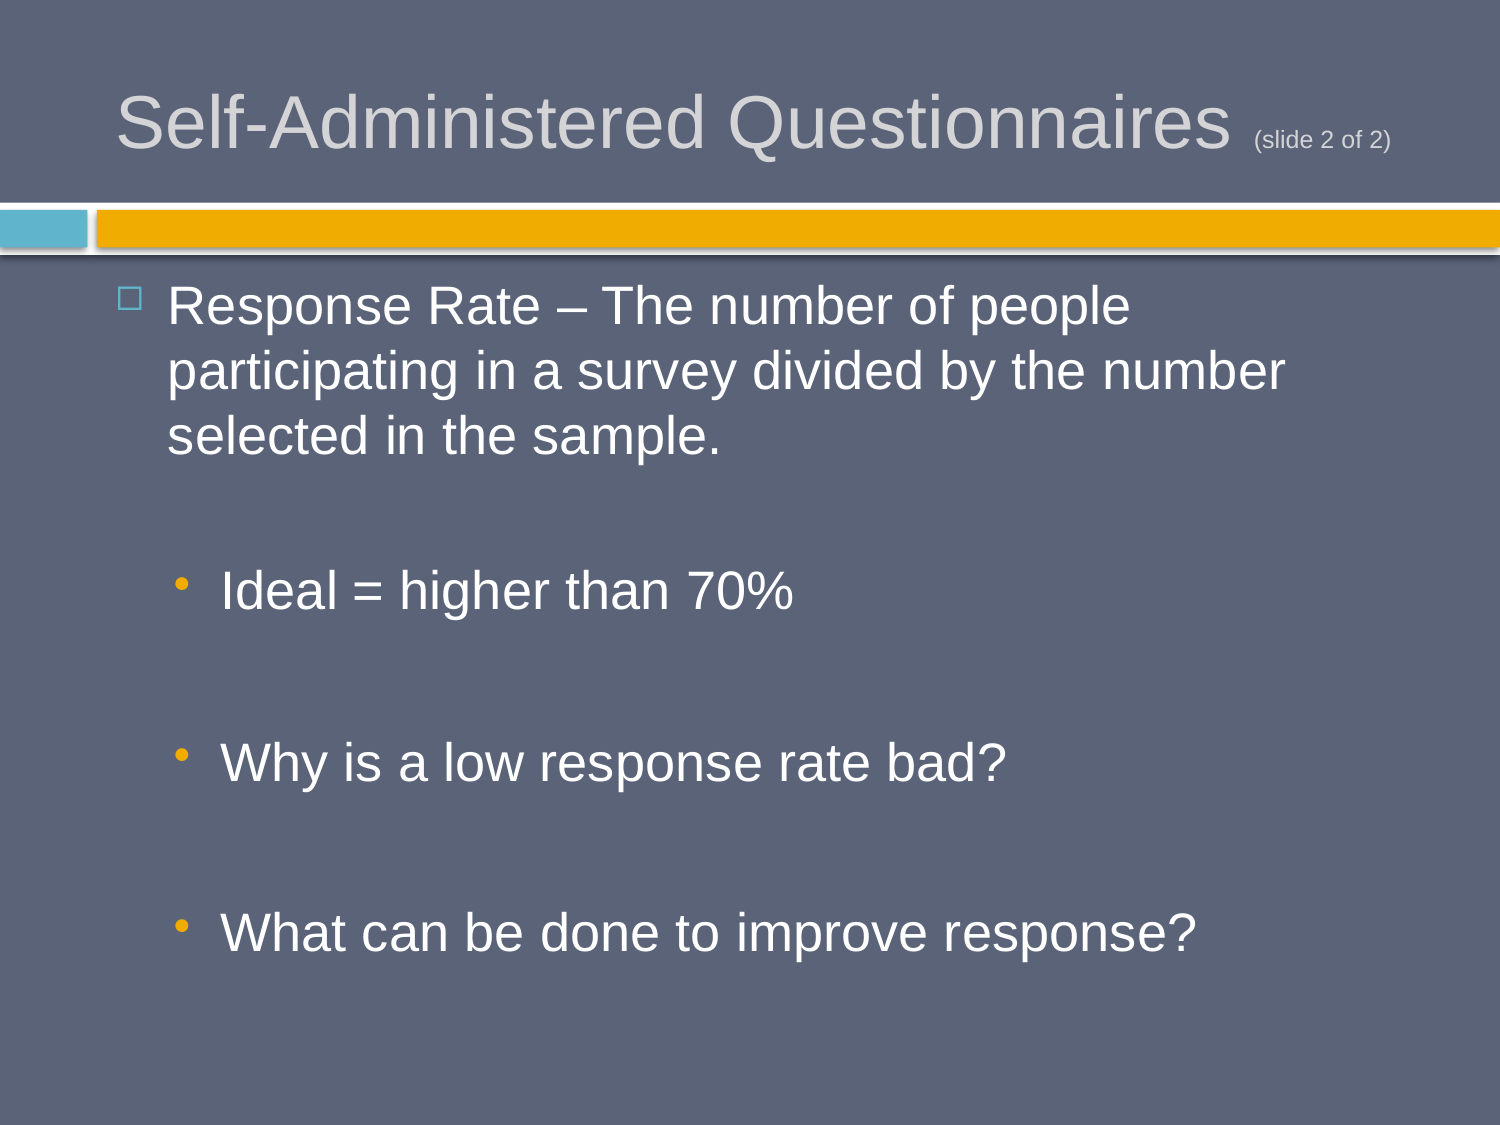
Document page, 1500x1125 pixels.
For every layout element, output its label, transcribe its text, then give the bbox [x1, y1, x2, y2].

title Self-Administered Questionnaires (slide 2 of 2) [100, 37, 1439, 201]
list Response Rate – The number of people participating in a survey divided by the number selected in the sample. Ideal = higher than 70% Why is a low response rate bad? What can be done to improve response? [100, 262, 1439, 1001]
